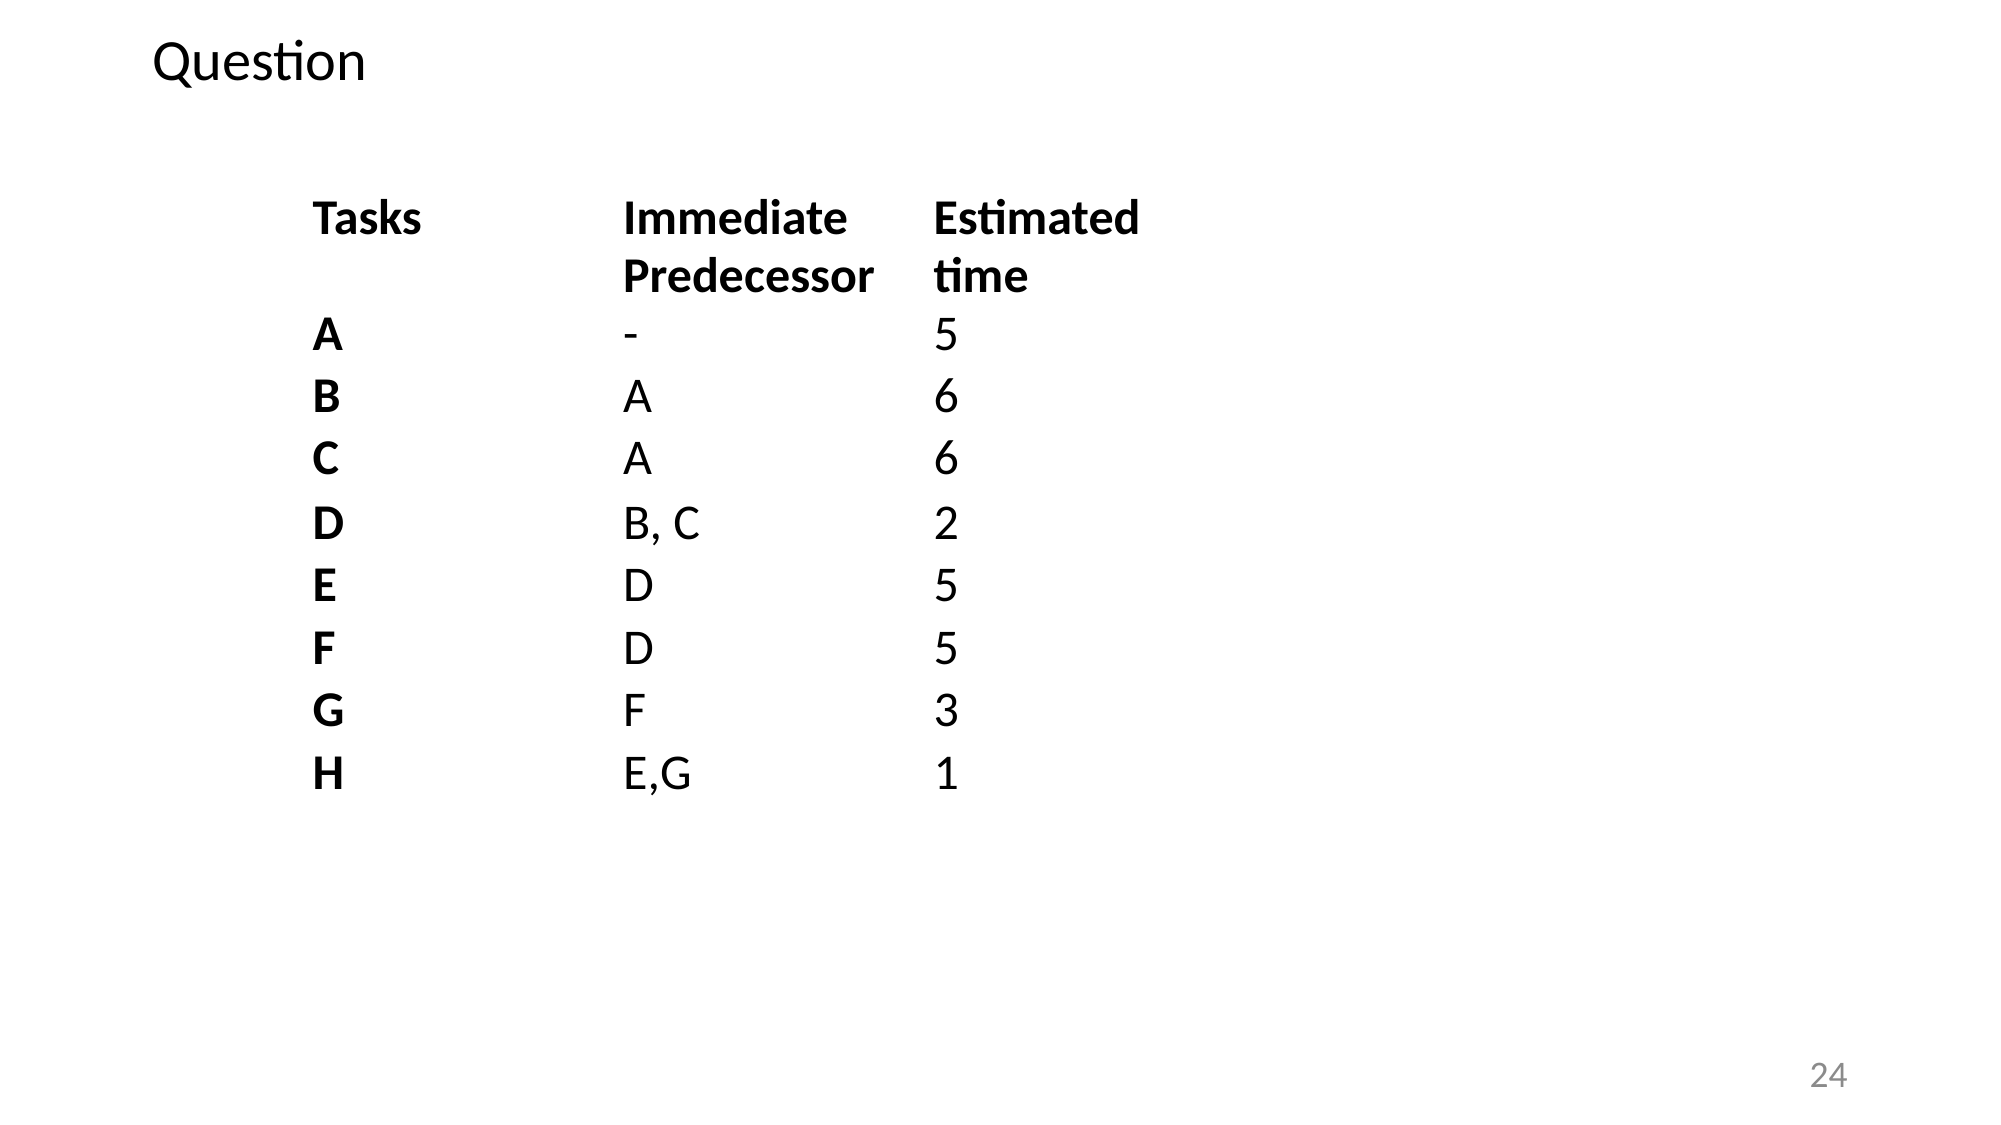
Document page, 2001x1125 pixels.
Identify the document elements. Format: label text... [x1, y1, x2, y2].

table_cell 5 [923, 558, 1232, 618]
table_cell 5 [923, 308, 1232, 367]
table_cell H [302, 745, 611, 808]
table_cell 6 [923, 431, 1232, 493]
table_cell - [613, 308, 921, 367]
table_header Estimated time [923, 191, 1232, 302]
table_cell F [302, 620, 611, 681]
table_cell A [613, 368, 921, 429]
table_cell 5 [923, 620, 1232, 681]
table_cell A [302, 308, 611, 367]
table_cell B, C [613, 495, 921, 556]
table_cell C [302, 431, 611, 493]
table_cell B [302, 368, 611, 429]
table_cell G [302, 683, 611, 744]
table_cell D [613, 620, 921, 681]
table_cell E,G [613, 745, 921, 808]
table_cell 6 [923, 368, 1232, 429]
table_header Immediate Predecessor [613, 191, 921, 302]
table_cell D [613, 558, 921, 618]
table_cell 1 [923, 745, 1232, 808]
table_cell F [613, 683, 921, 744]
table_header Tasks [302, 191, 611, 302]
table_cell 3 [923, 683, 1232, 744]
list Question [137, 22, 1863, 1103]
table_cell E [302, 558, 611, 618]
table_cell A [613, 431, 921, 493]
table_cell 2 [923, 495, 1232, 556]
table_cell D [302, 495, 611, 556]
slide_number 24 [1412, 1042, 1863, 1103]
